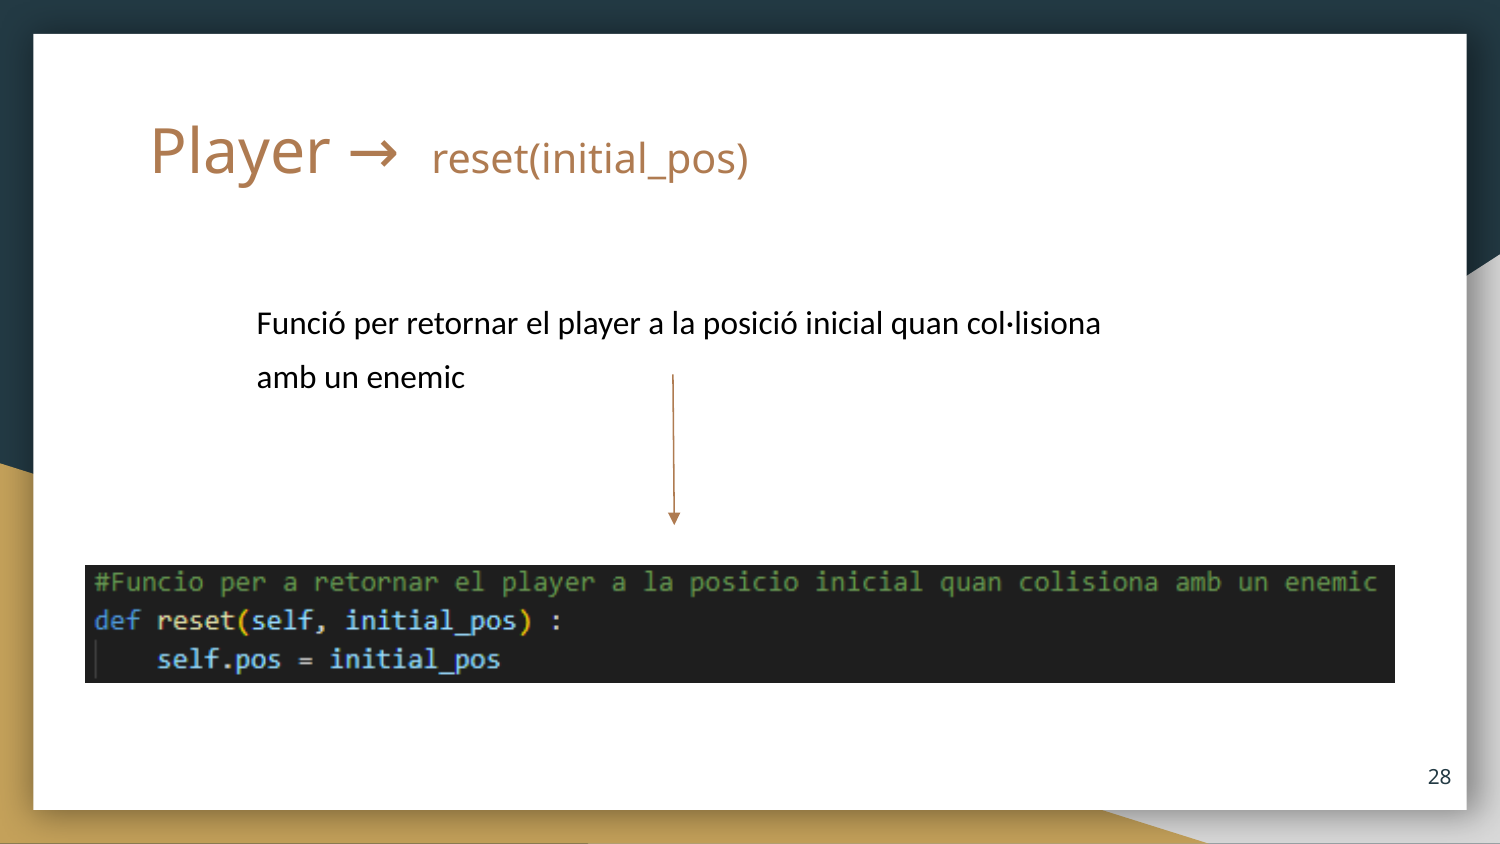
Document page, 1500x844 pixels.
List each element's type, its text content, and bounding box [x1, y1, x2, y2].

text_box Funció per retornar el player a la posició inicial quan col·lisiona amb un enemic [241, 272, 1148, 445]
slide_number ‹#› [1376, 745, 1467, 810]
picture [85, 564, 1395, 684]
title Player → reset(initial_pos) [134, 95, 1366, 253]
